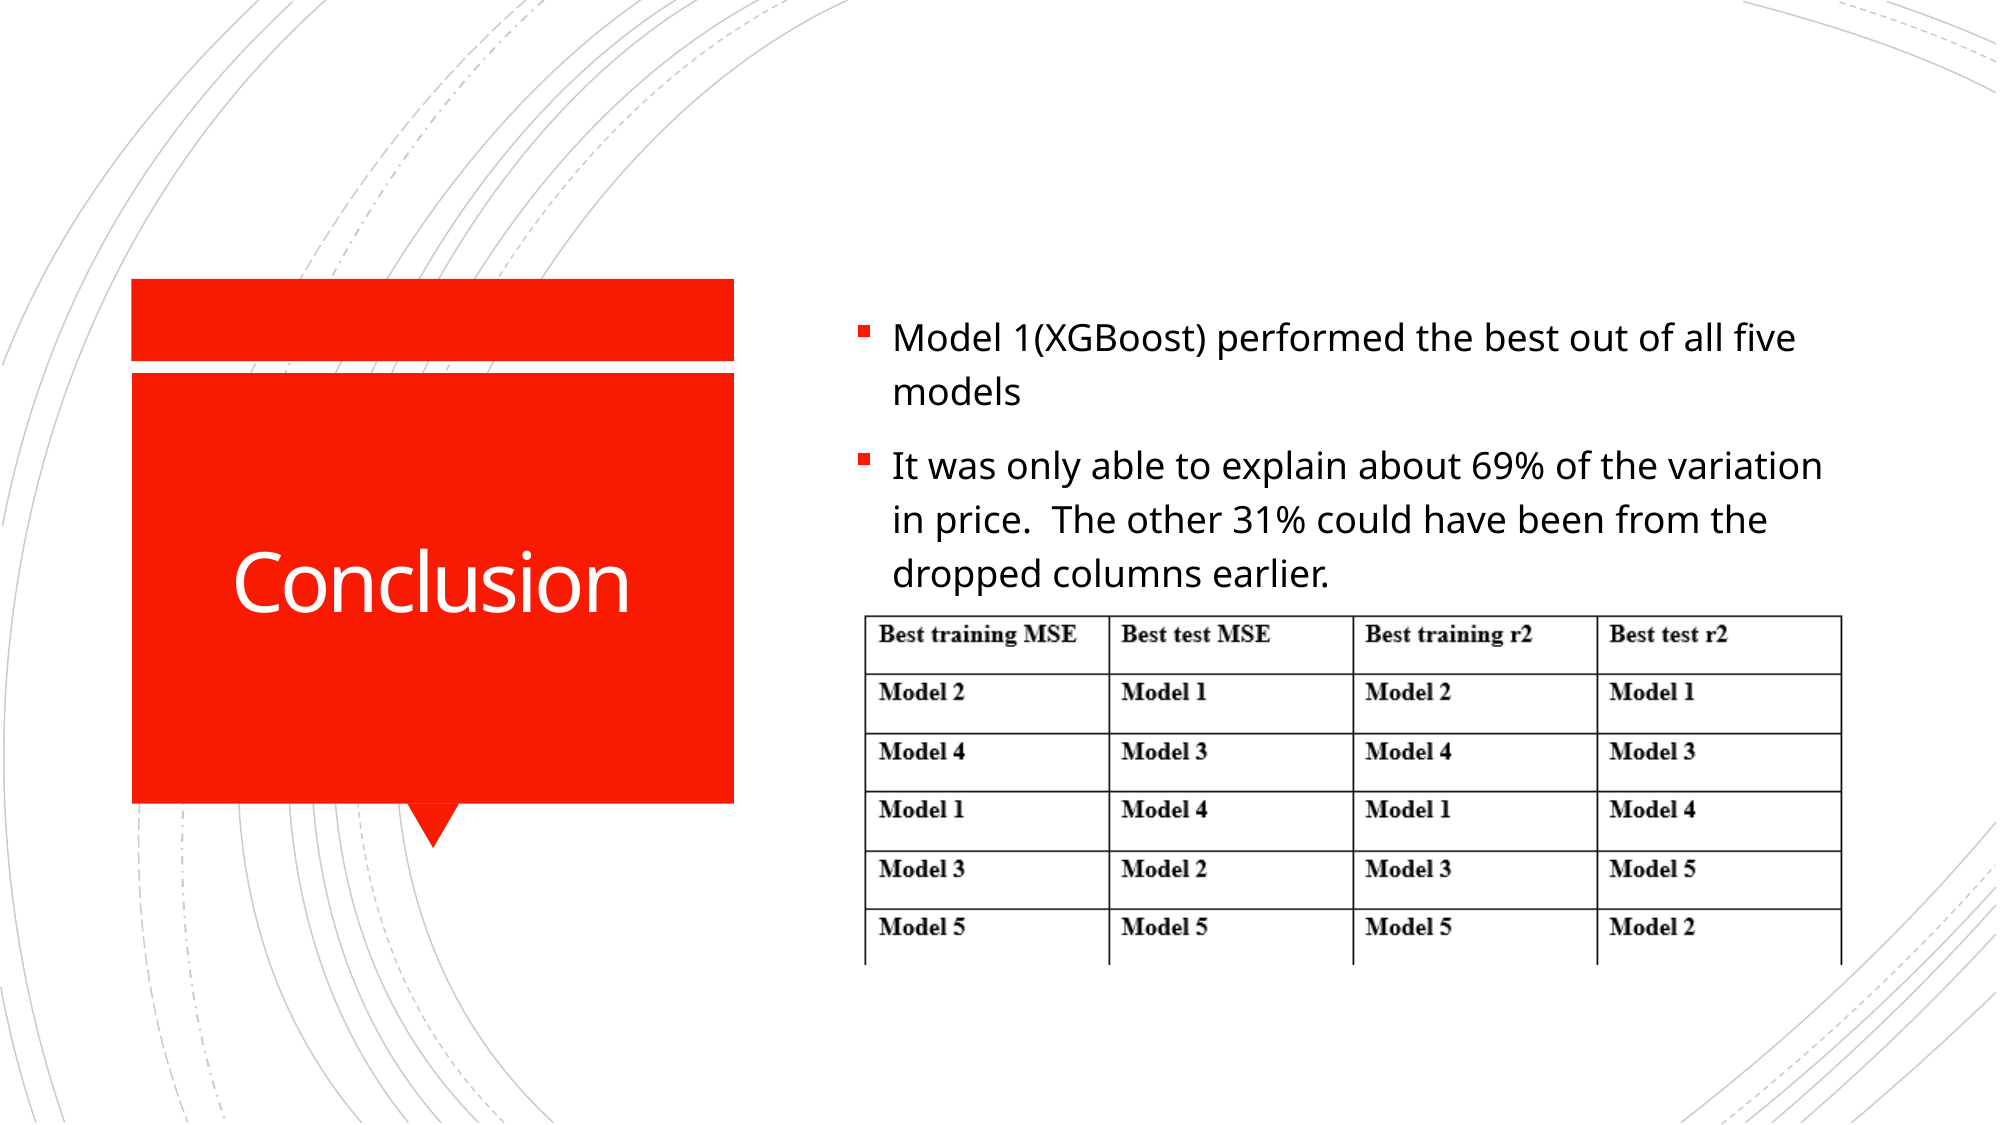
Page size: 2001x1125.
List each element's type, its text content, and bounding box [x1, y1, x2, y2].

title Conclusion [145, 385, 720, 789]
list Model 1(XGBoost) performed the best out of all five models It was only able to explain about 69% of the variation in price. The other 31% could have been from the dropped columns earlier. [839, 131, 1871, 993]
picture [857, 611, 1855, 966]
